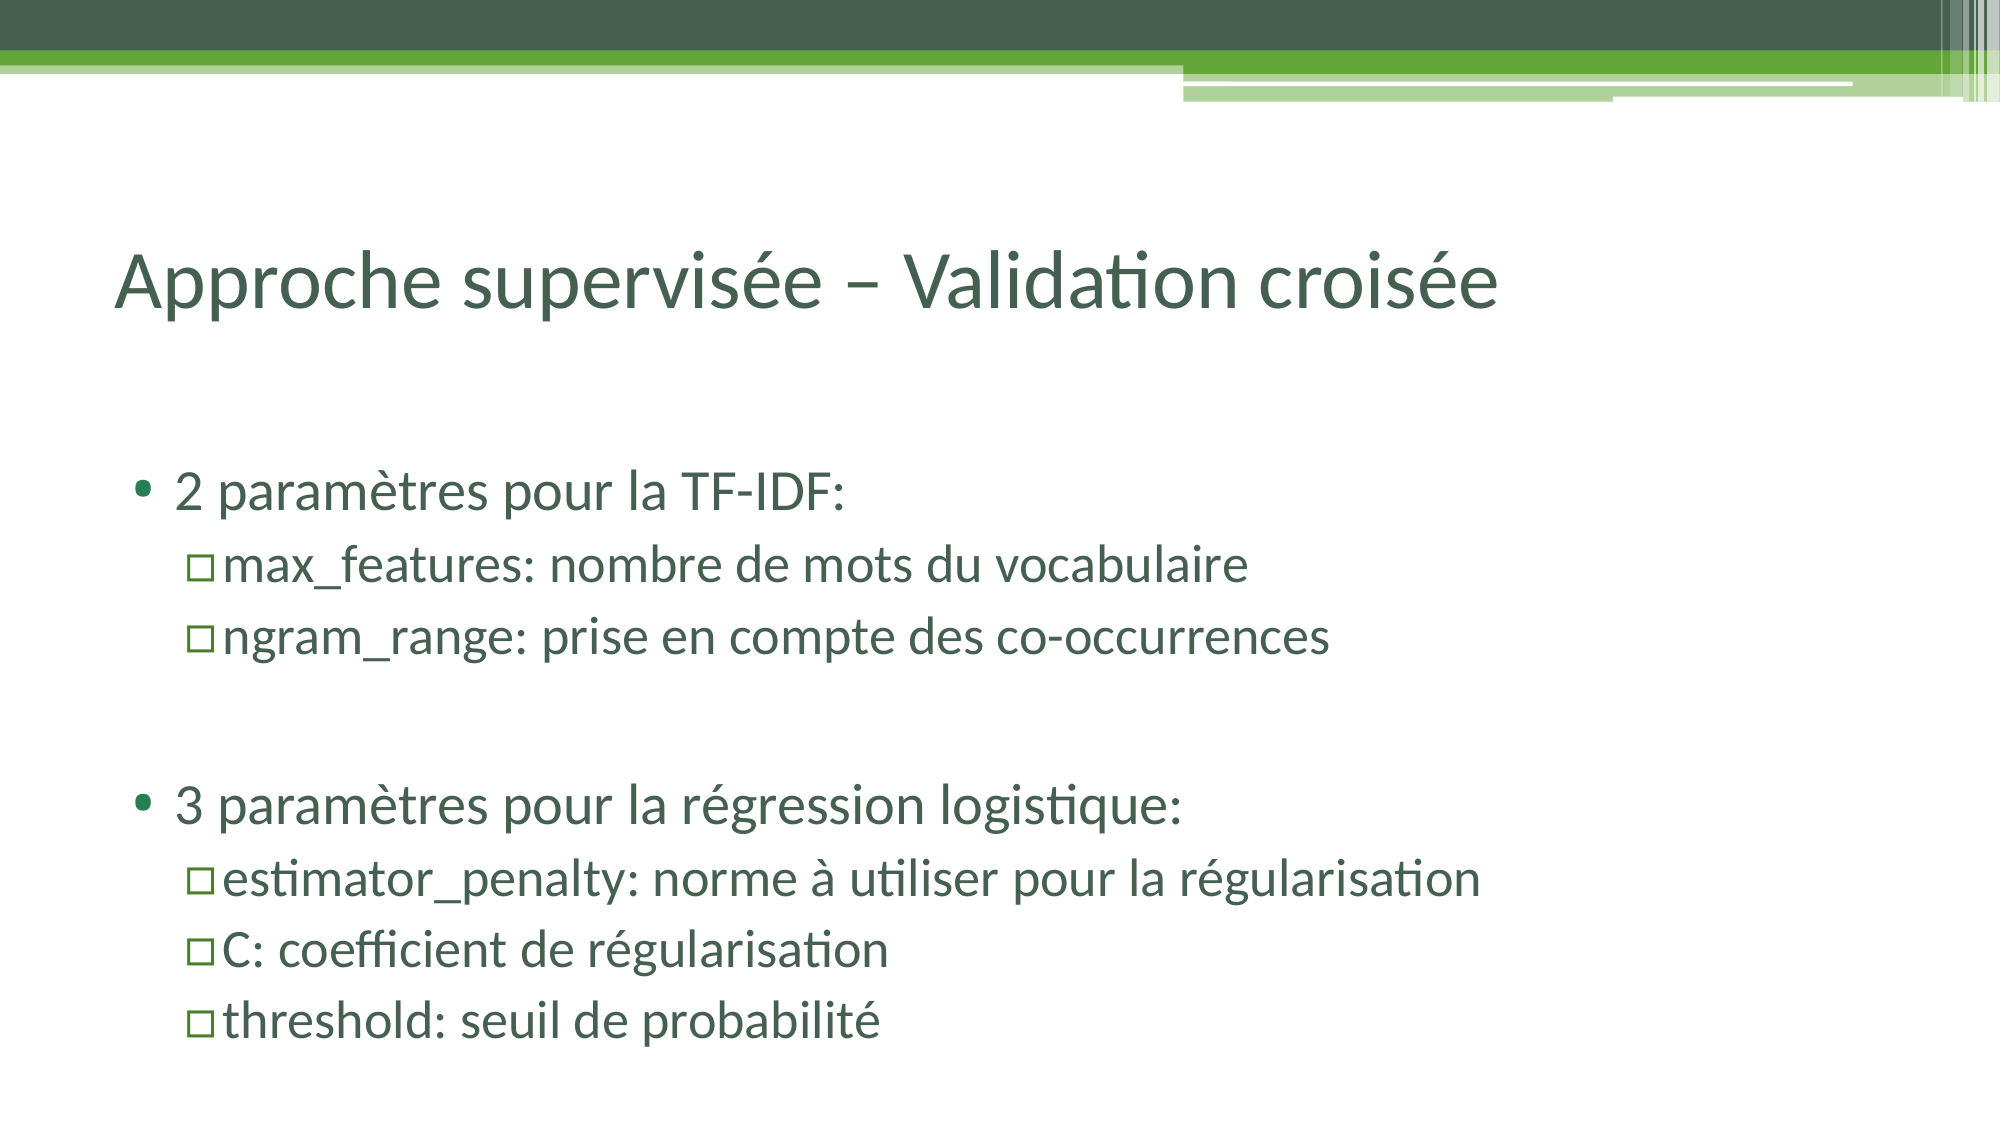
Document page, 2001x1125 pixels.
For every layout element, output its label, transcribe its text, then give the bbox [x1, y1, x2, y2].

list 2 paramètres pour la TF-IDF: max_features: nombre de mots du vocabulaire ngram_range: prise en compte des co-occurrences 3 paramètres pour la régression logistique: estimator_penalty: norme à utiliser pour la régularisation C: coefficient de régularisation threshold: seuil de probabilité [99, 368, 1900, 1079]
title Approche supervisée – Validation croisée [99, 187, 1900, 363]
